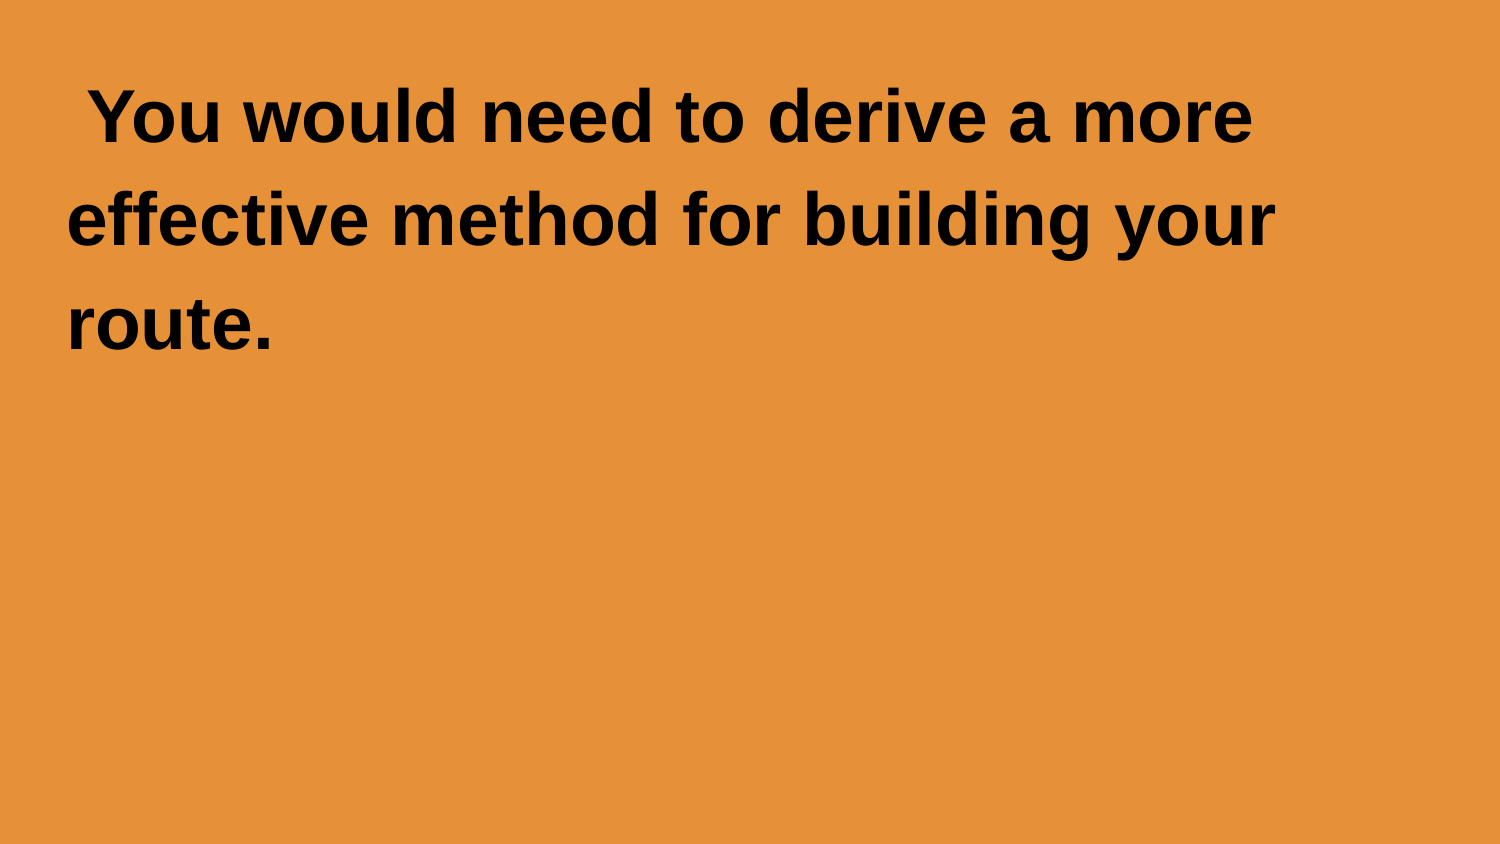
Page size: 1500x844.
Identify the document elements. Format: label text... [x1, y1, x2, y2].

list You would need to derive a more effective method for building your route. [51, 38, 1449, 750]
